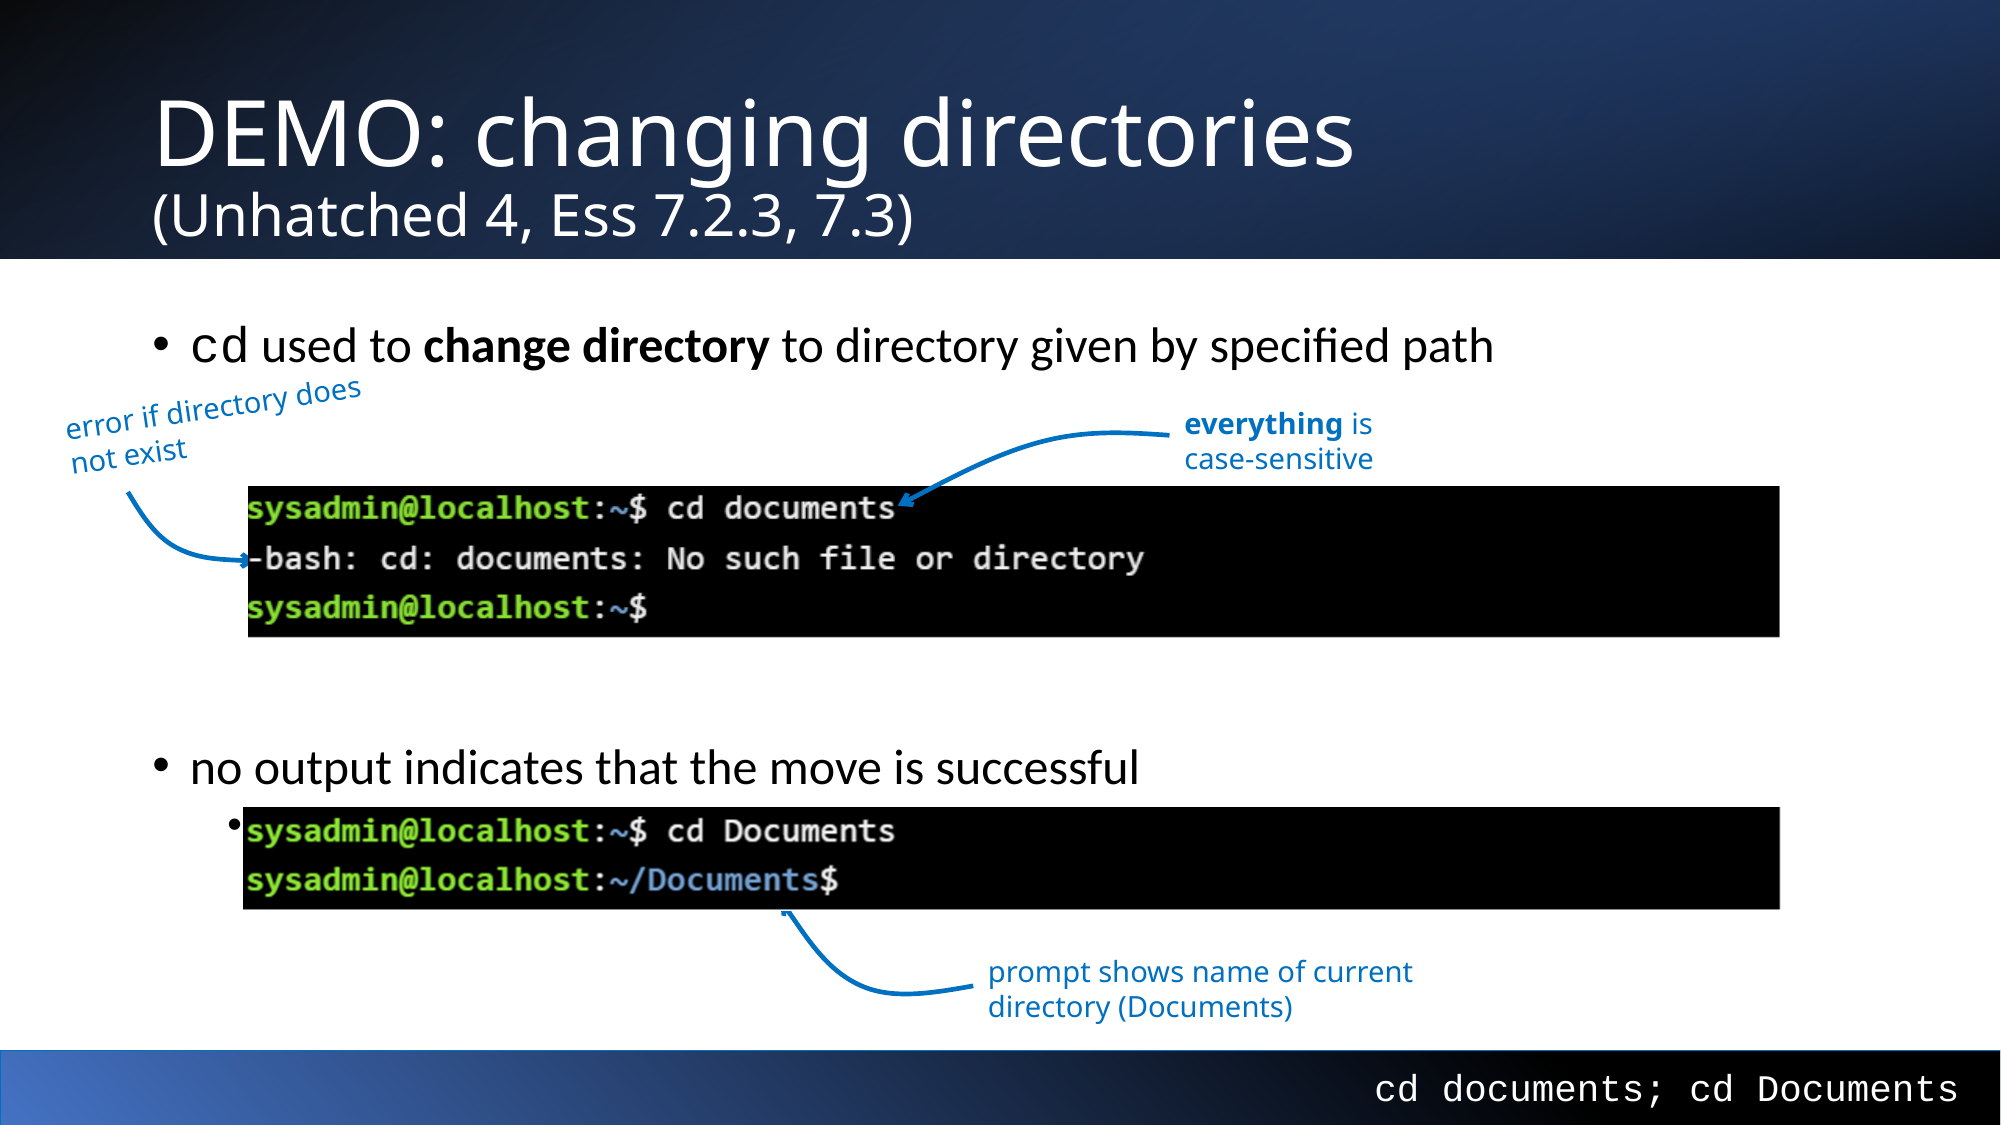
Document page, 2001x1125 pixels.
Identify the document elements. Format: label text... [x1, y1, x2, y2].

text_box [0, 0, 2000, 260]
text_box everything is case-sensitive [1169, 398, 1434, 483]
text_box cd documents; cd Documents [1359, 1057, 1975, 1117]
picture [243, 807, 1783, 911]
picture [248, 486, 1783, 639]
title DEMO: changing directories (Unhatched 4, Ess 7.2.3, 7.3) [137, 59, 1863, 278]
text_box [933, 431, 1170, 486]
text_box [786, 911, 973, 996]
text_box prompt shows name of current directory (Documents) [973, 945, 1466, 1031]
text_box [126, 491, 248, 568]
text_box [0, 1049, 2000, 1125]
list cd used to change directory to directory given by specified path no output indicates that the move is successful check the prompt to see the current directory [137, 299, 1863, 1014]
text_box error if directory does not exist [47, 356, 397, 490]
